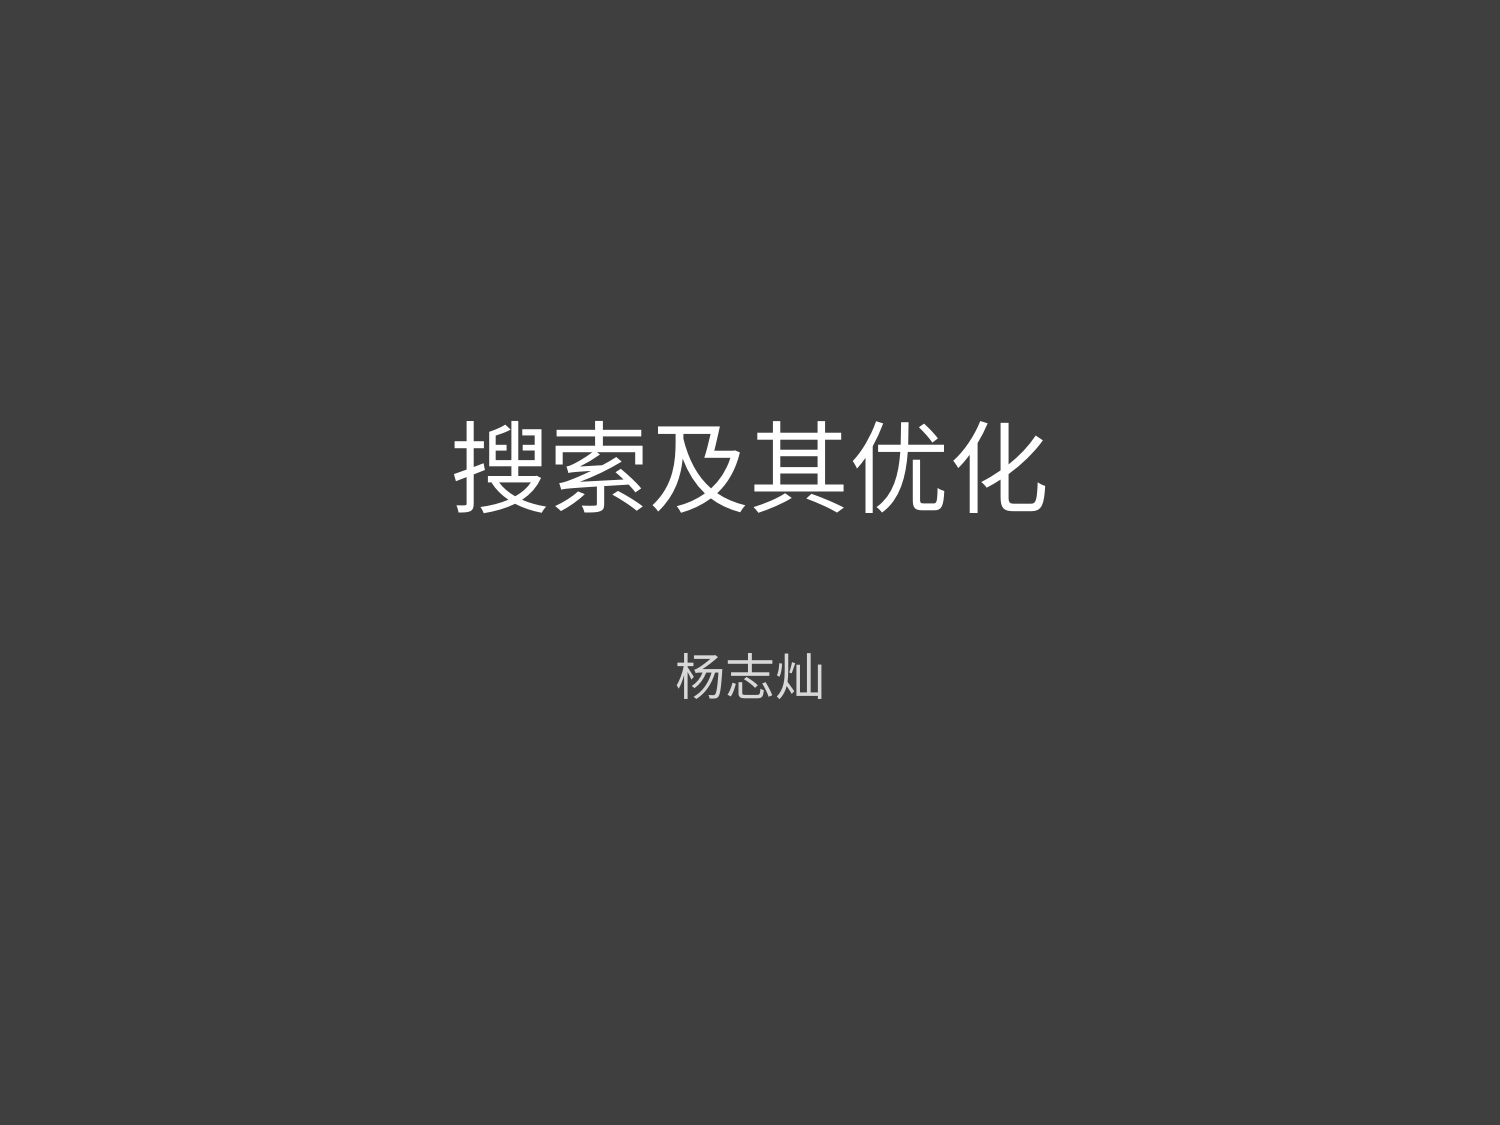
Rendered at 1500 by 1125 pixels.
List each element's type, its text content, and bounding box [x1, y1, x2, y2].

title 搜索及其优化 [112, 344, 1388, 587]
subtitle 杨志灿 [489, 637, 1012, 838]
